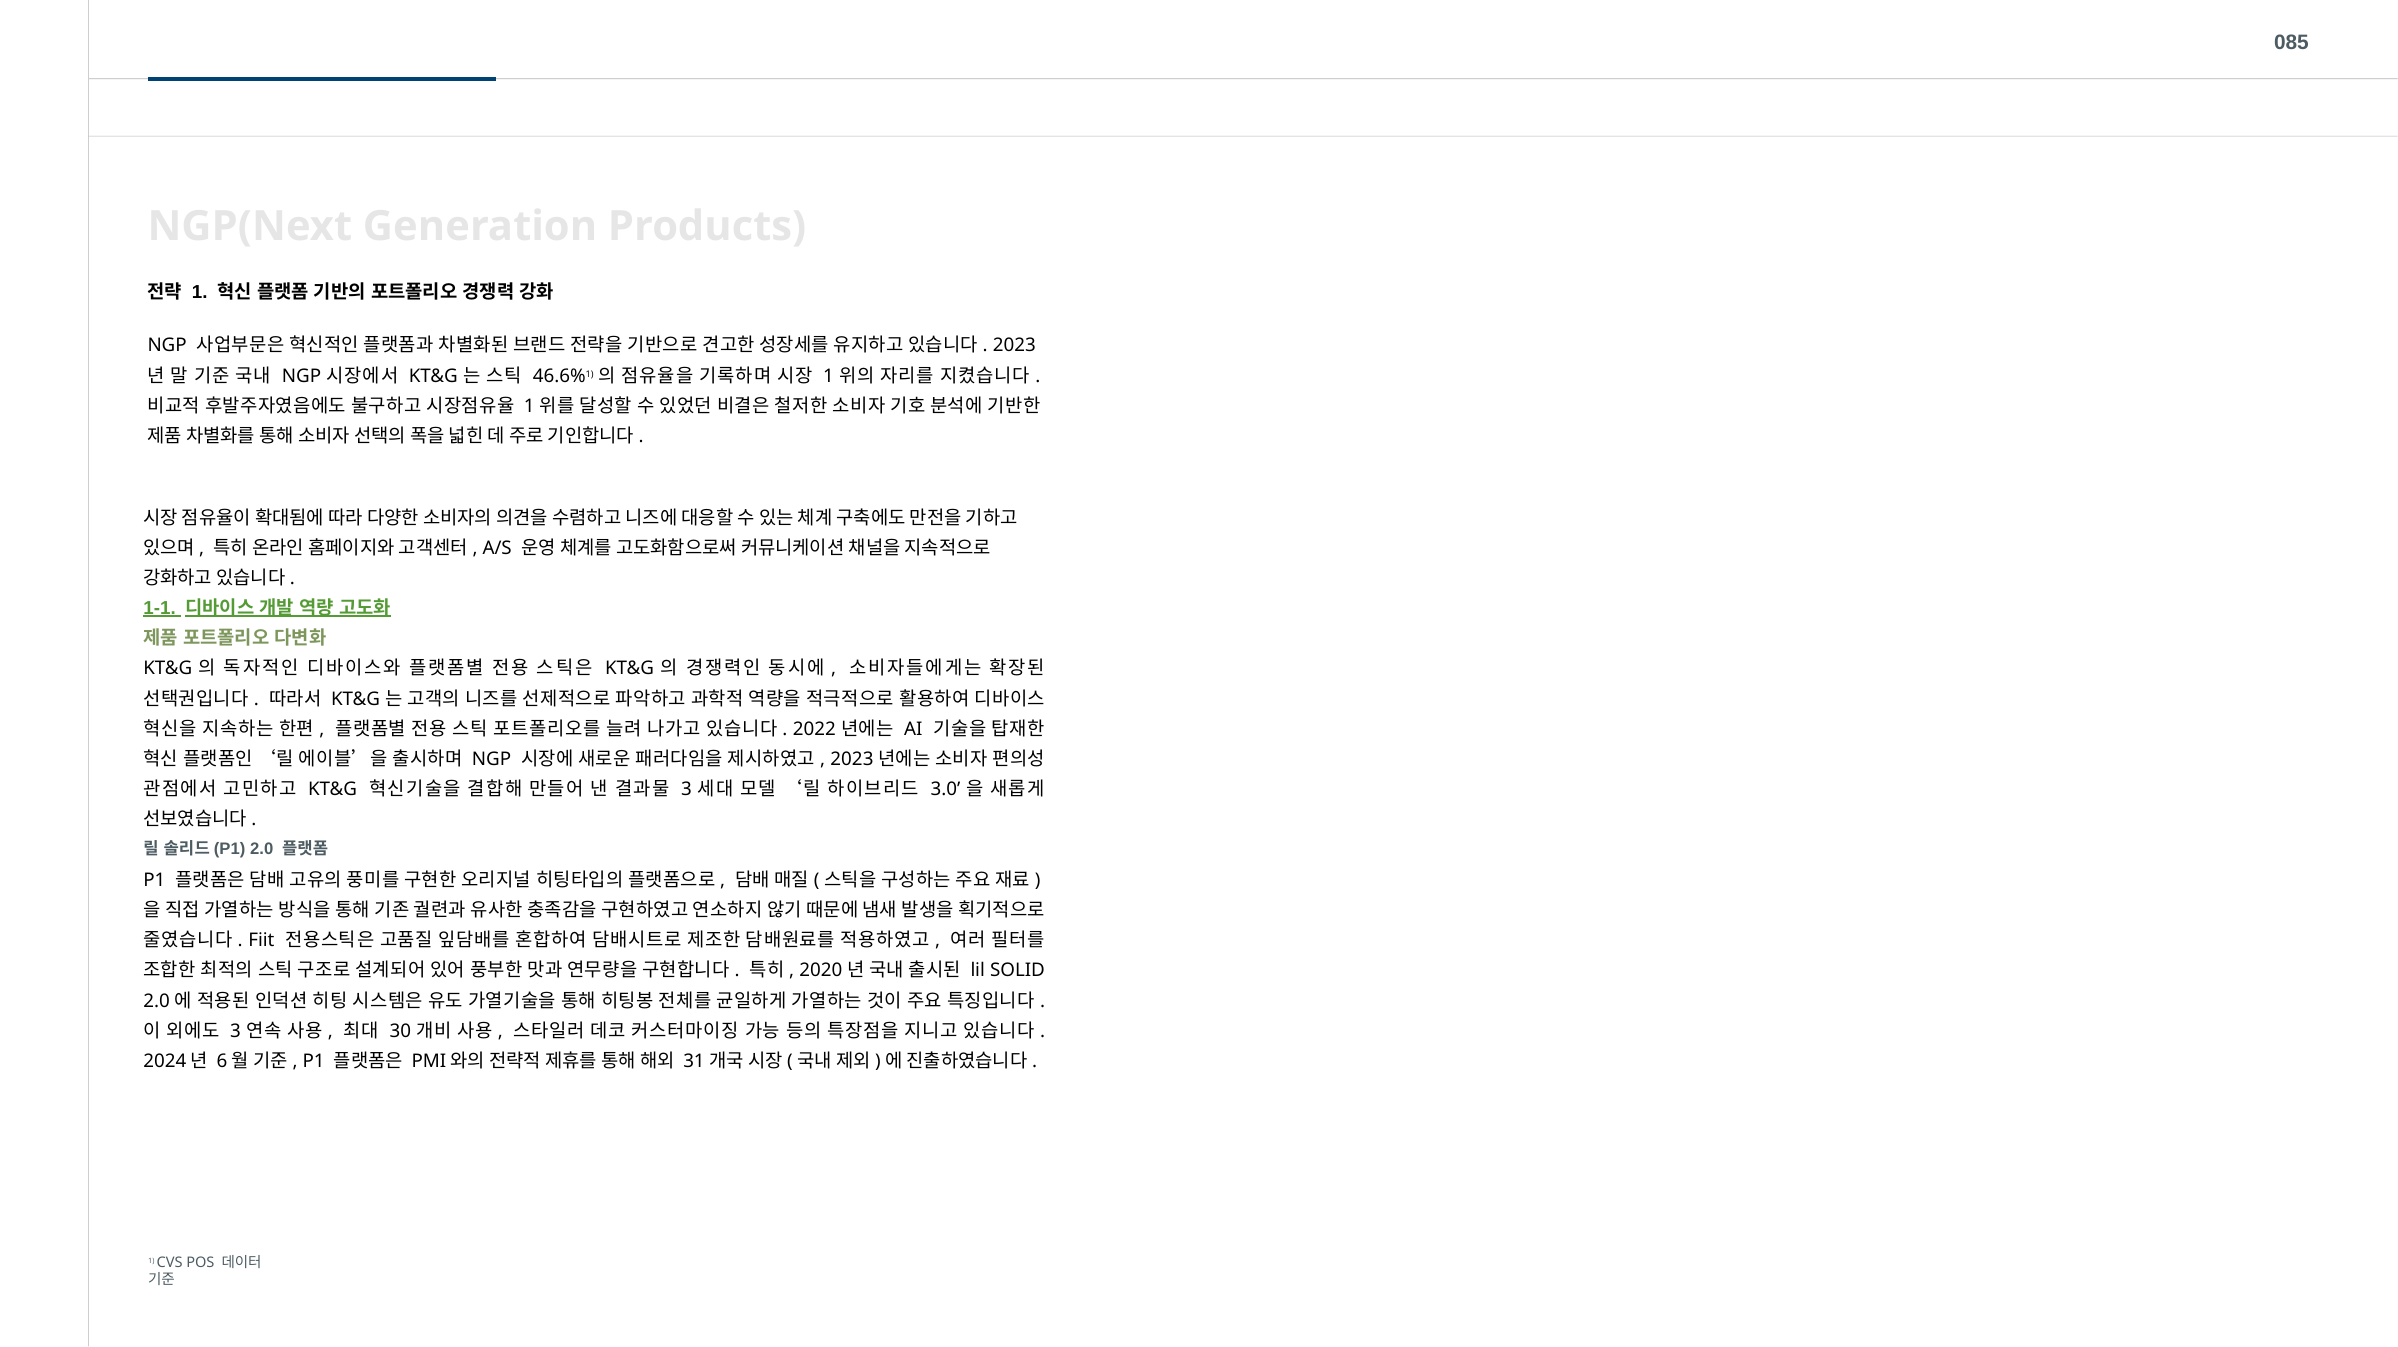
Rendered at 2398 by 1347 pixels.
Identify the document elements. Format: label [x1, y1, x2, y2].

text_box [88, 0, 2398, 1347]
